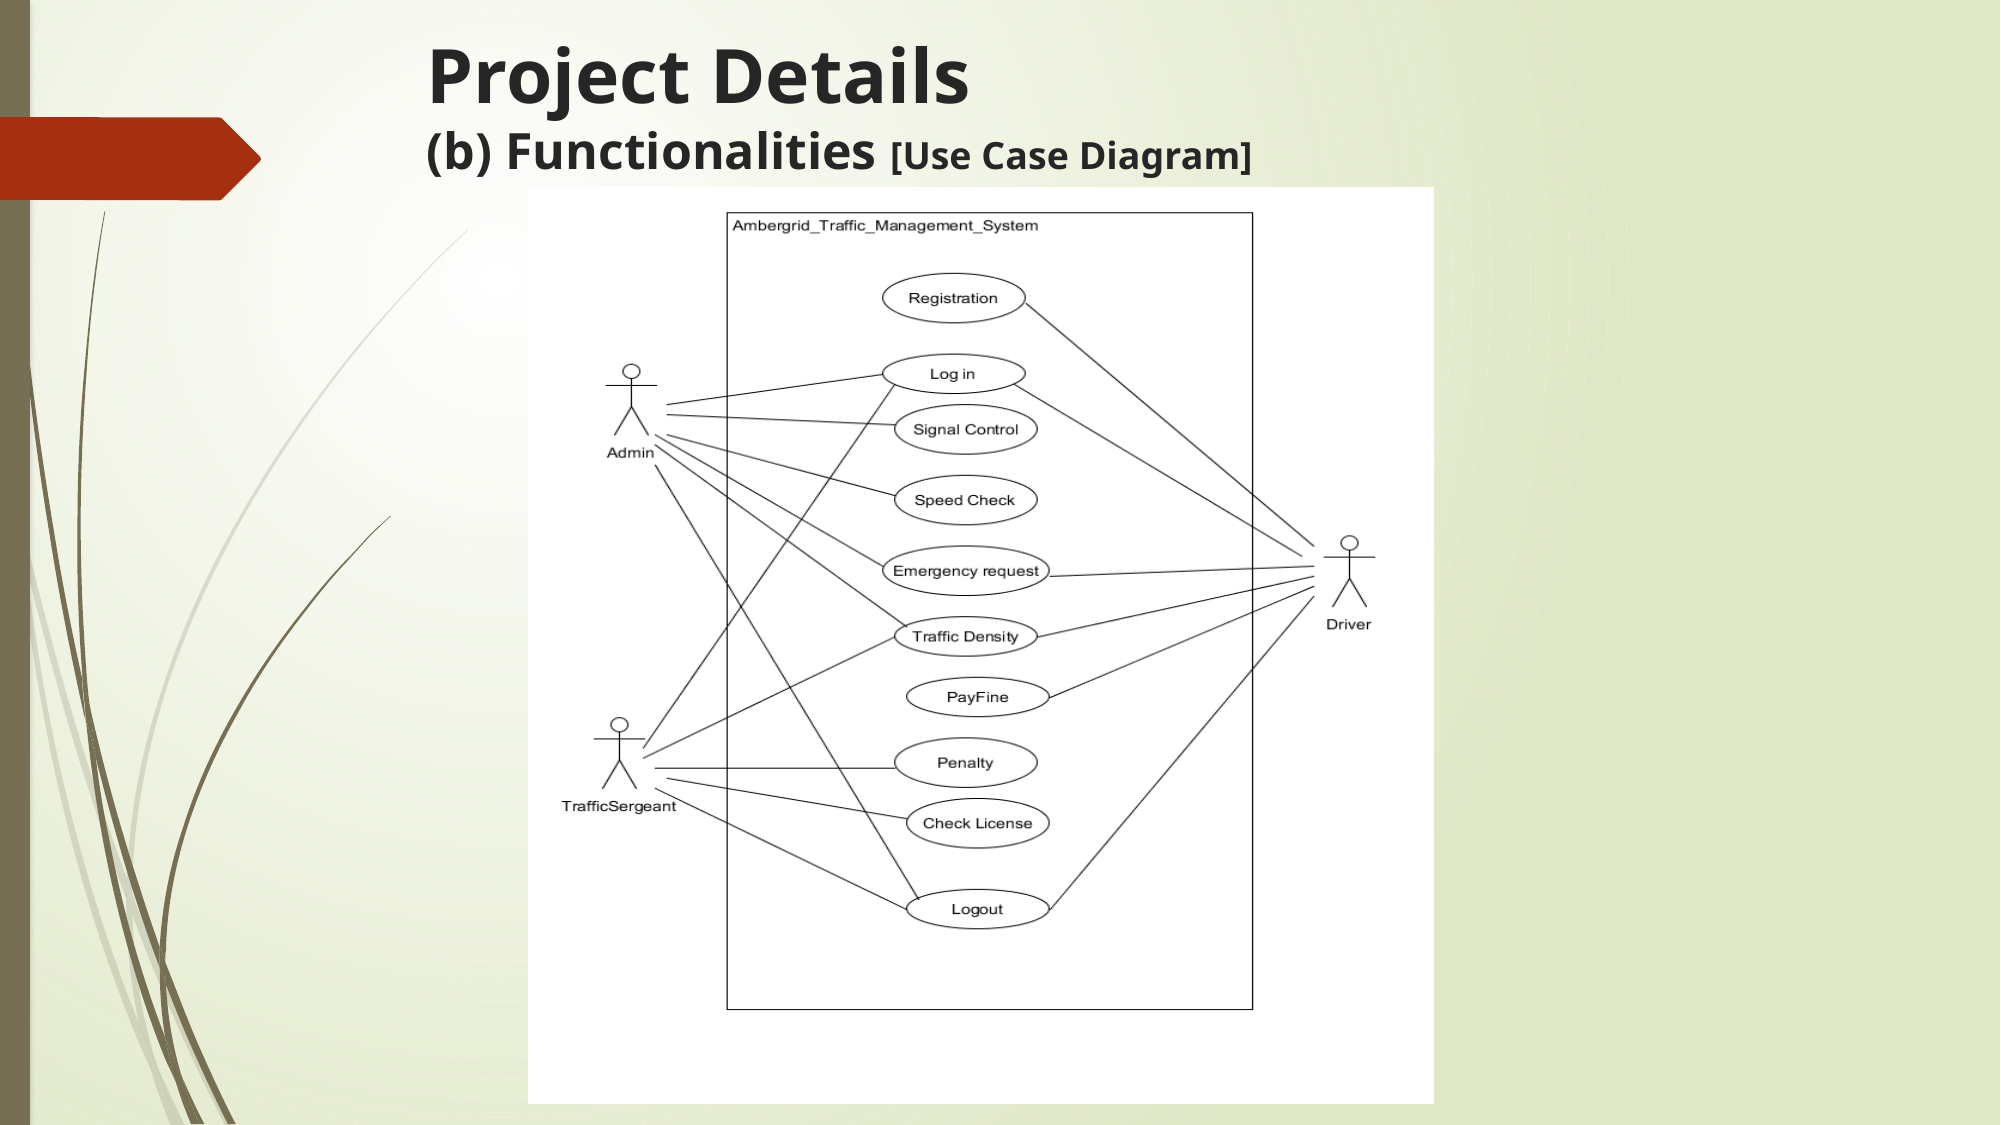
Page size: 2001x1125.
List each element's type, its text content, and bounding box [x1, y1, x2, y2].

title Project Details (b) Functionalities [Use Case Diagram] [411, 21, 1874, 188]
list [528, 186, 1434, 1104]
